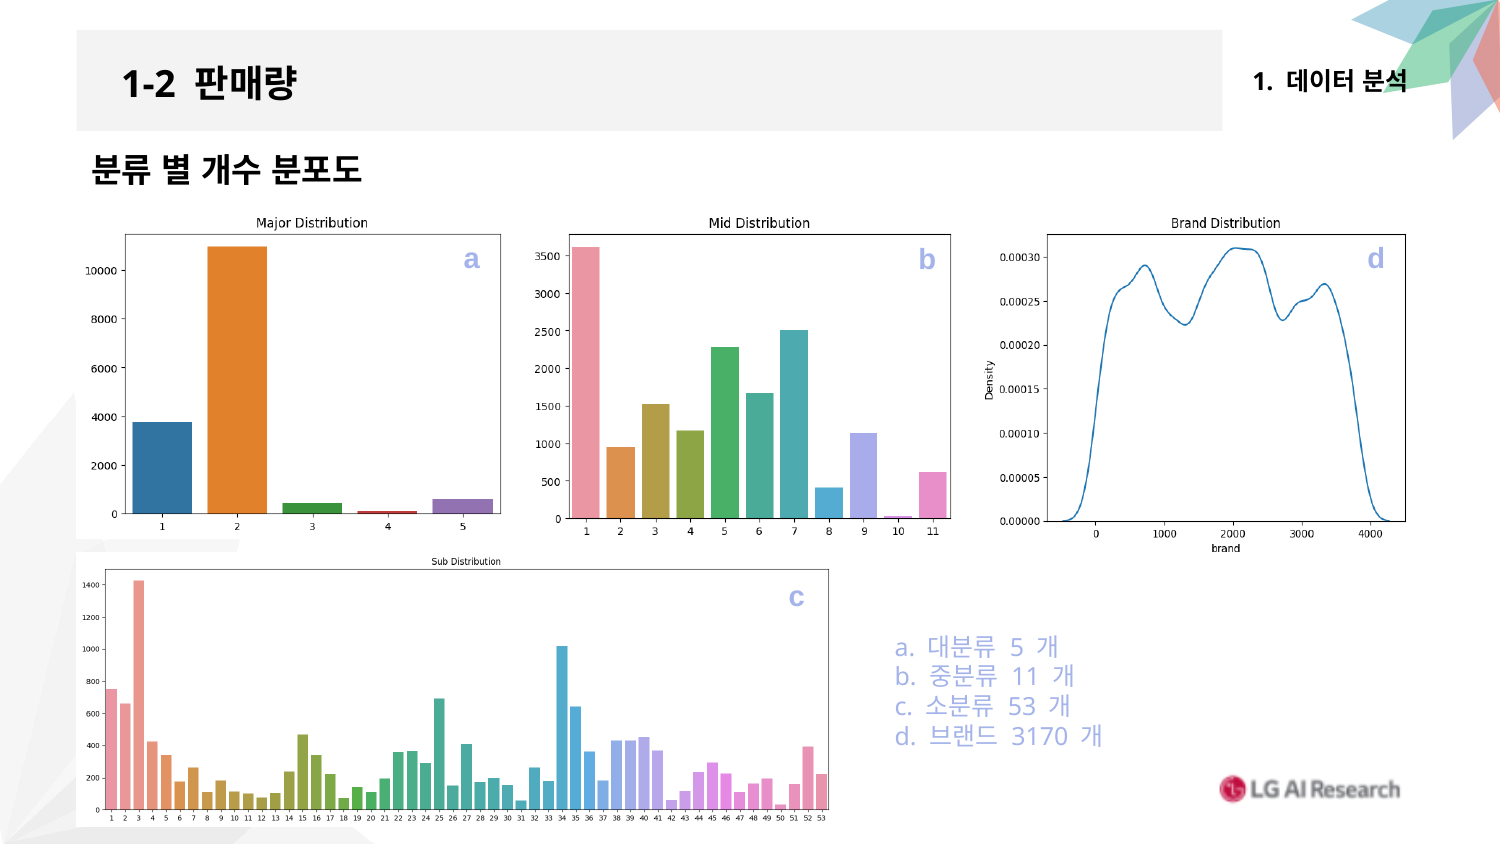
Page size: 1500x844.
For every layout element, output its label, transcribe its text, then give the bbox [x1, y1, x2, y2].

text_box 분류 별 개수 분포도 [76, 141, 632, 197]
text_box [76, 29, 1223, 132]
picture [0, 0, 1500, 844]
text_box a. 대분류 5 개 b. 중분류 11 개 c. 소분류 53 개 d. 브랜드 3170 개 [879, 623, 1139, 759]
text_box 1. 데이터 분석 [1237, 58, 1424, 103]
